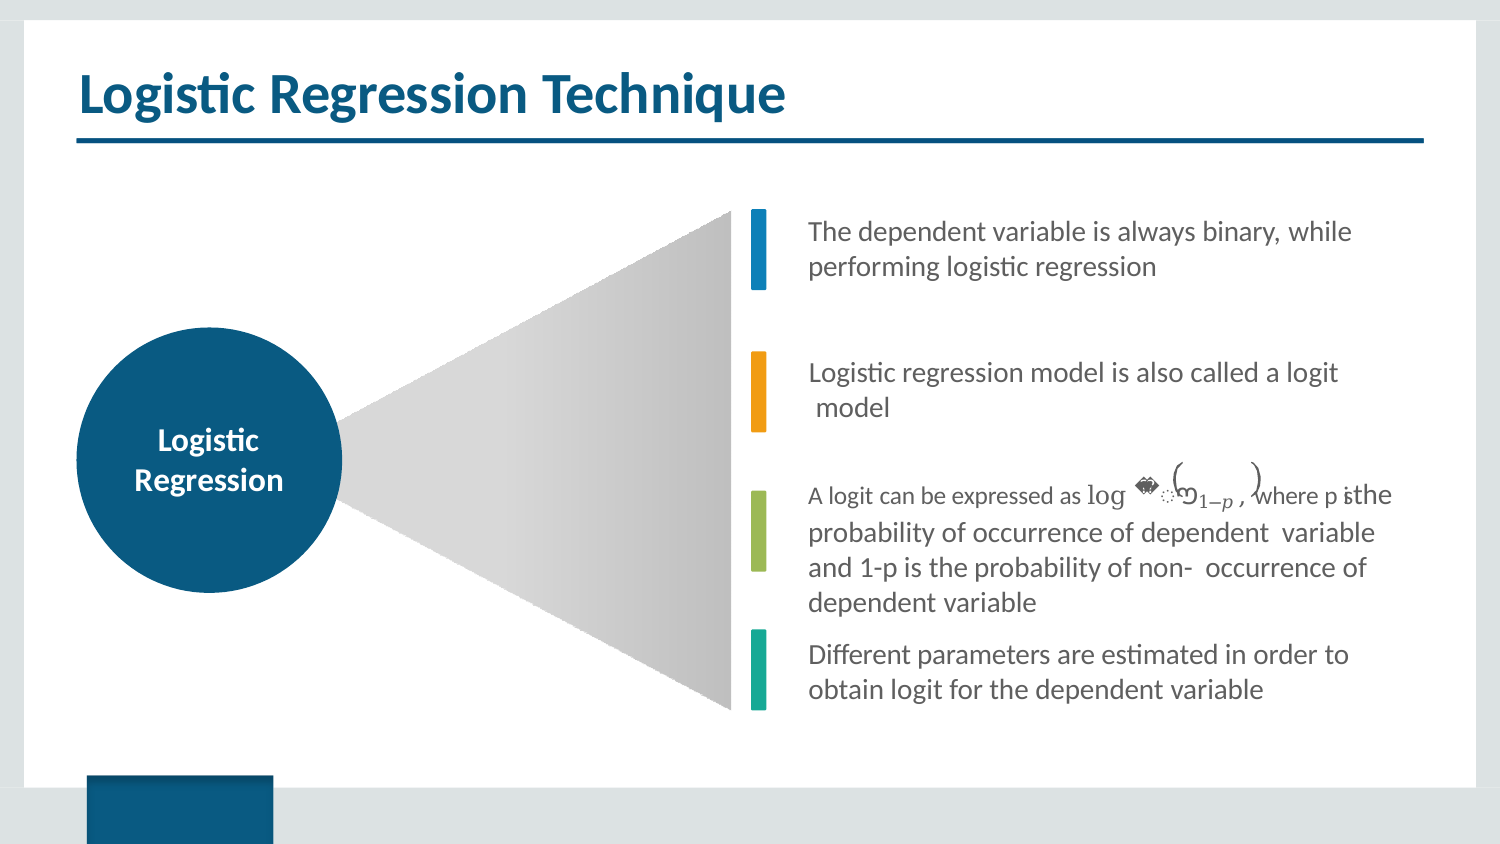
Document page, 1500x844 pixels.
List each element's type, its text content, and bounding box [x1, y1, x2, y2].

text_box [751, 490, 767, 572]
text_box [803, 138, 1424, 144]
text_box [751, 209, 767, 291]
text_box Different parameters are estimated in order to obtain logit for the dependent variable [806, 633, 1362, 706]
text_box Logistic regression model is also called a logit model A logit can be expressed as log 𝑝ൗ1−𝑝 , where p is the probability of occurrence of dependent variable and 1-p is the probability of non- occurrence of dependent variable [806, 351, 1405, 619]
text_box The dependent variable is always binary, while performing logistic regression [806, 210, 1362, 283]
text_box [751, 629, 767, 711]
text_box Logistic Regression [132, 416, 287, 499]
text_box [265, 210, 732, 711]
text_box [751, 351, 767, 433]
text_box [76, 327, 343, 593]
title Logistic Regression Technique [77, 53, 803, 197]
